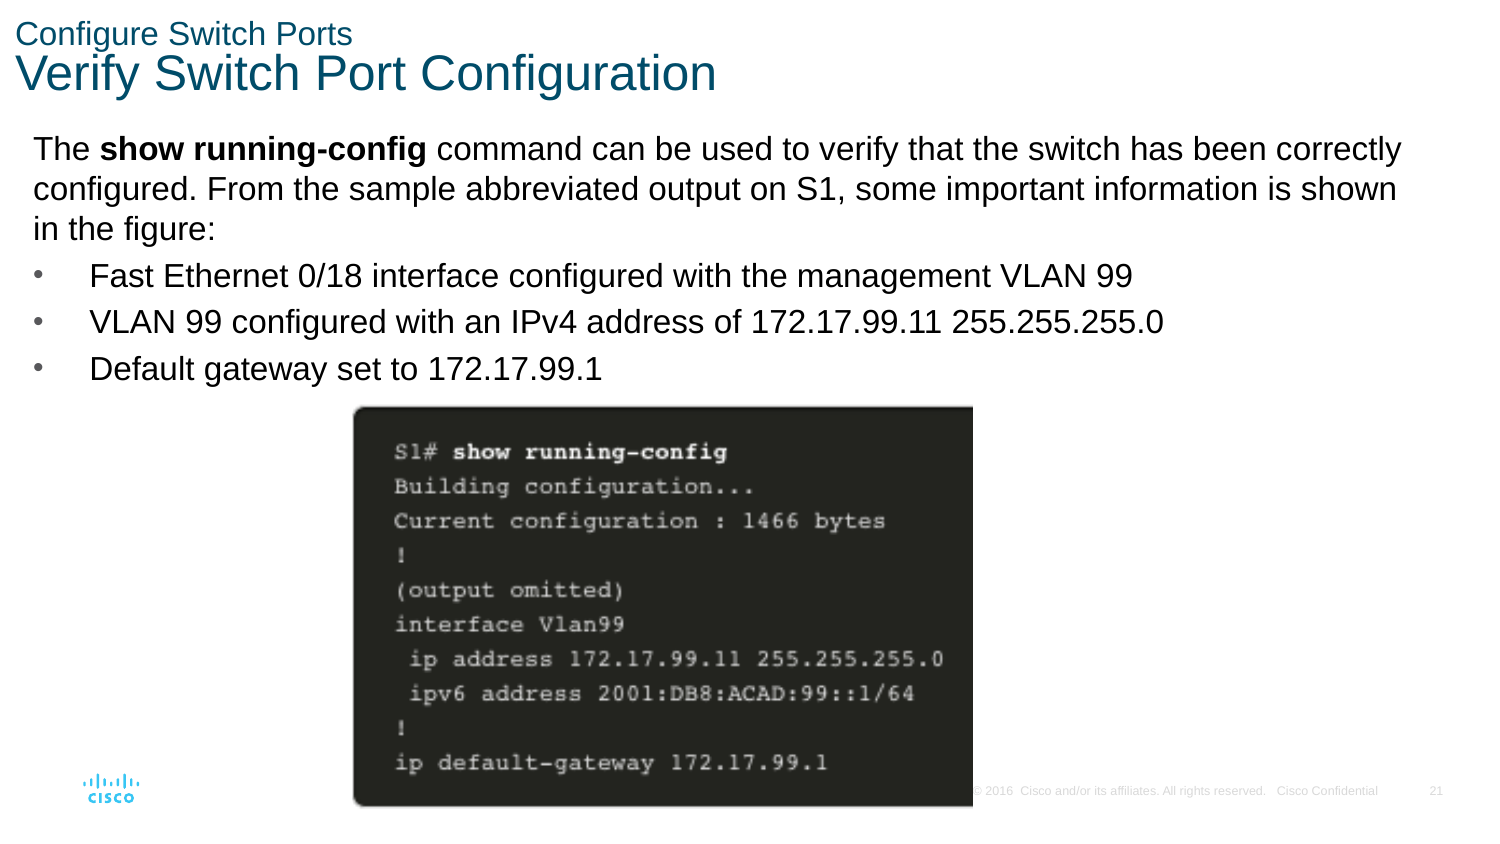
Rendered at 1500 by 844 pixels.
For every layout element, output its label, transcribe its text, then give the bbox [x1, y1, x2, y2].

picture [351, 399, 973, 822]
list The show running-config command can be used to verify that the switch has been correctly configured. From the sample abbreviated output on S1, some important information is shown in the figure: Fast Ethernet 0/18 interface configured with the management VLAN 99 VLAN 99 configured with an IPv4 address of 172.17.99.11 255.255.255.0 Default gateway set to 172.17.99.1 [18, 120, 1437, 400]
title Configure Switch Ports Verify Switch Port Configuration [0, 0, 1369, 121]
